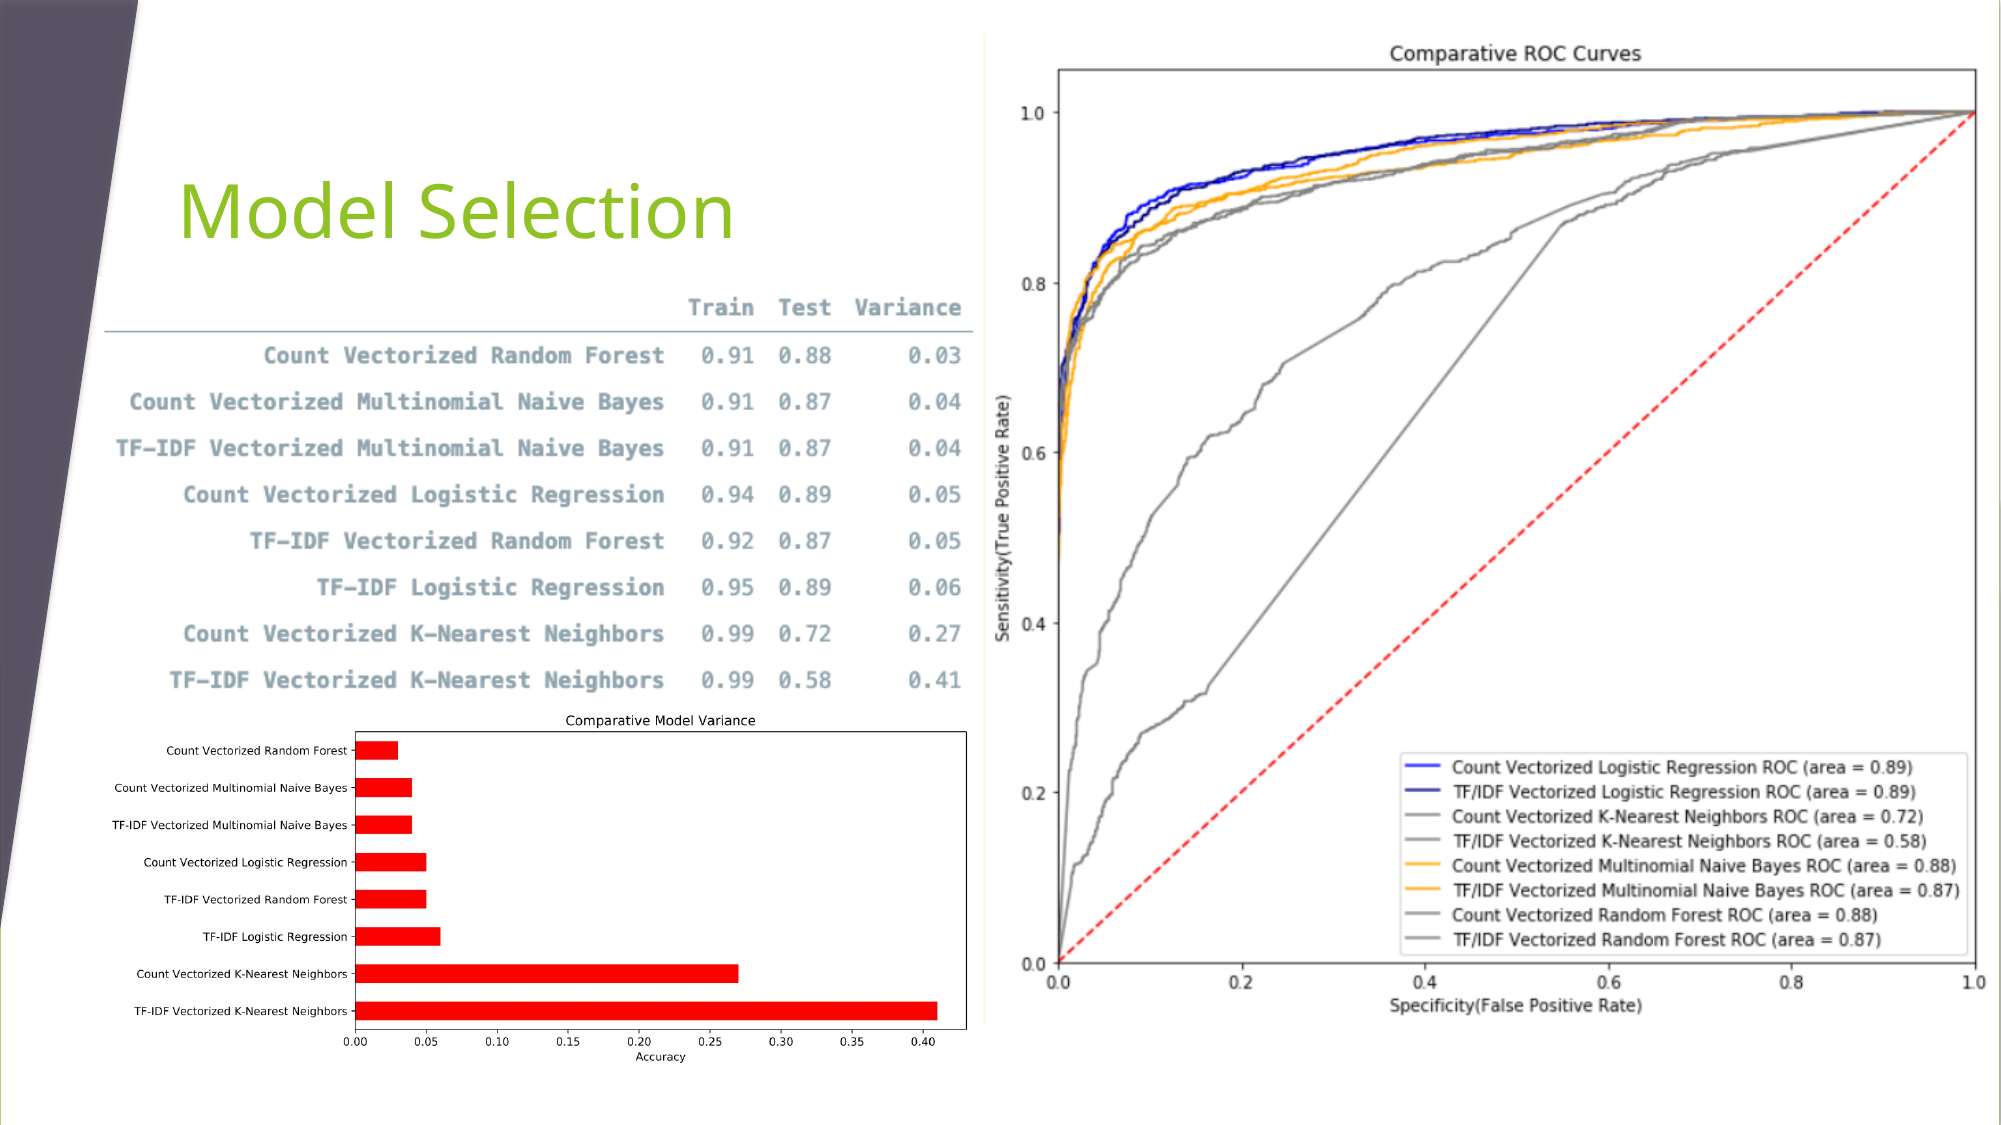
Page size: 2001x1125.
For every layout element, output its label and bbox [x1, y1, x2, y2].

picture [97, 277, 981, 1069]
text_box [0, 0, 2000, 1125]
list [983, 33, 1998, 1026]
